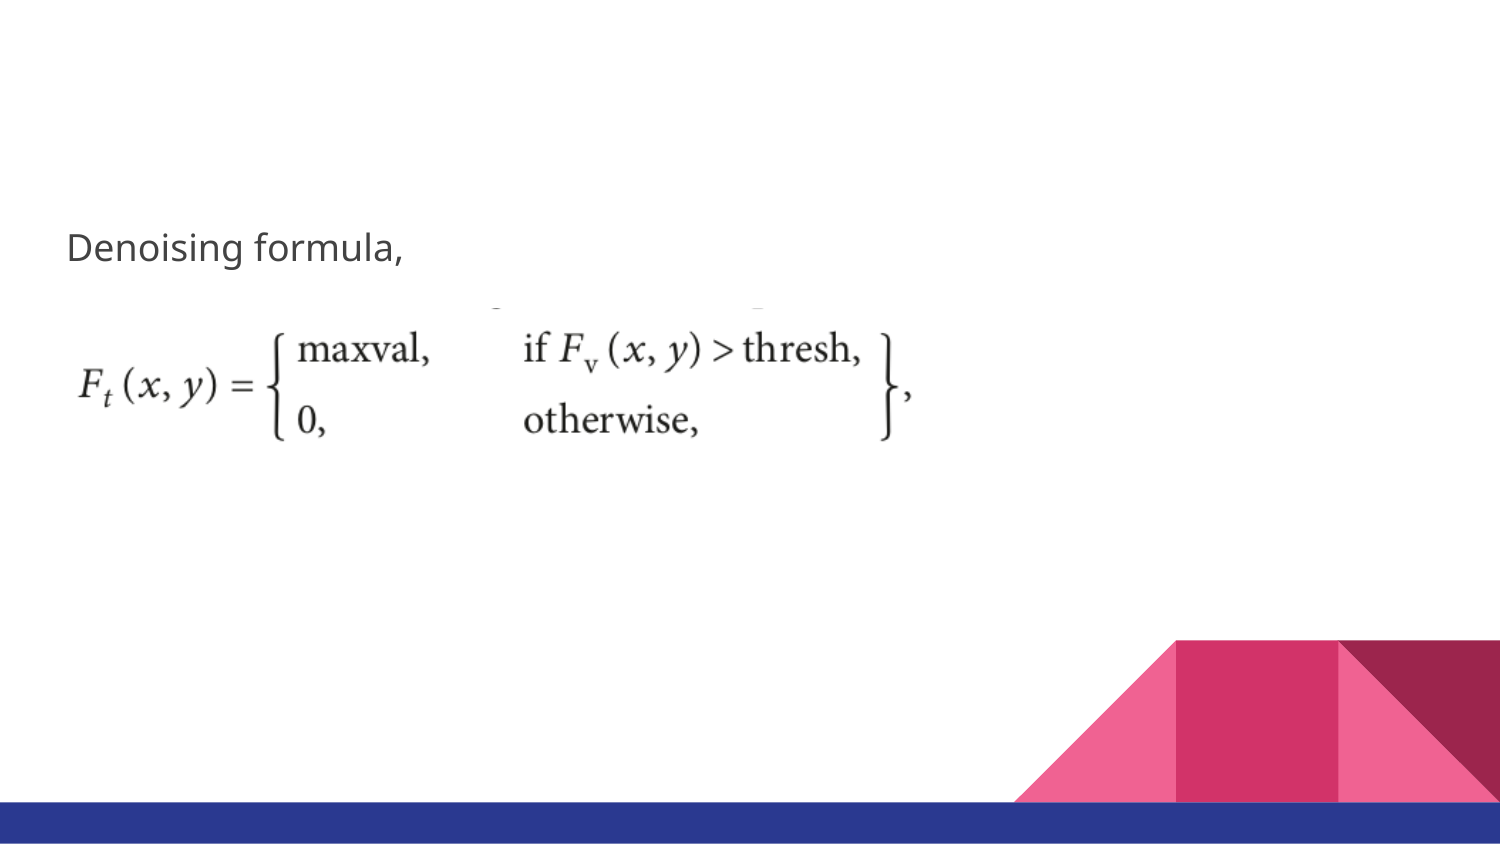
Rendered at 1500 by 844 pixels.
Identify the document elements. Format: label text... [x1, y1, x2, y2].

list Denoising formula, [51, 201, 1449, 750]
picture [50, 308, 949, 472]
